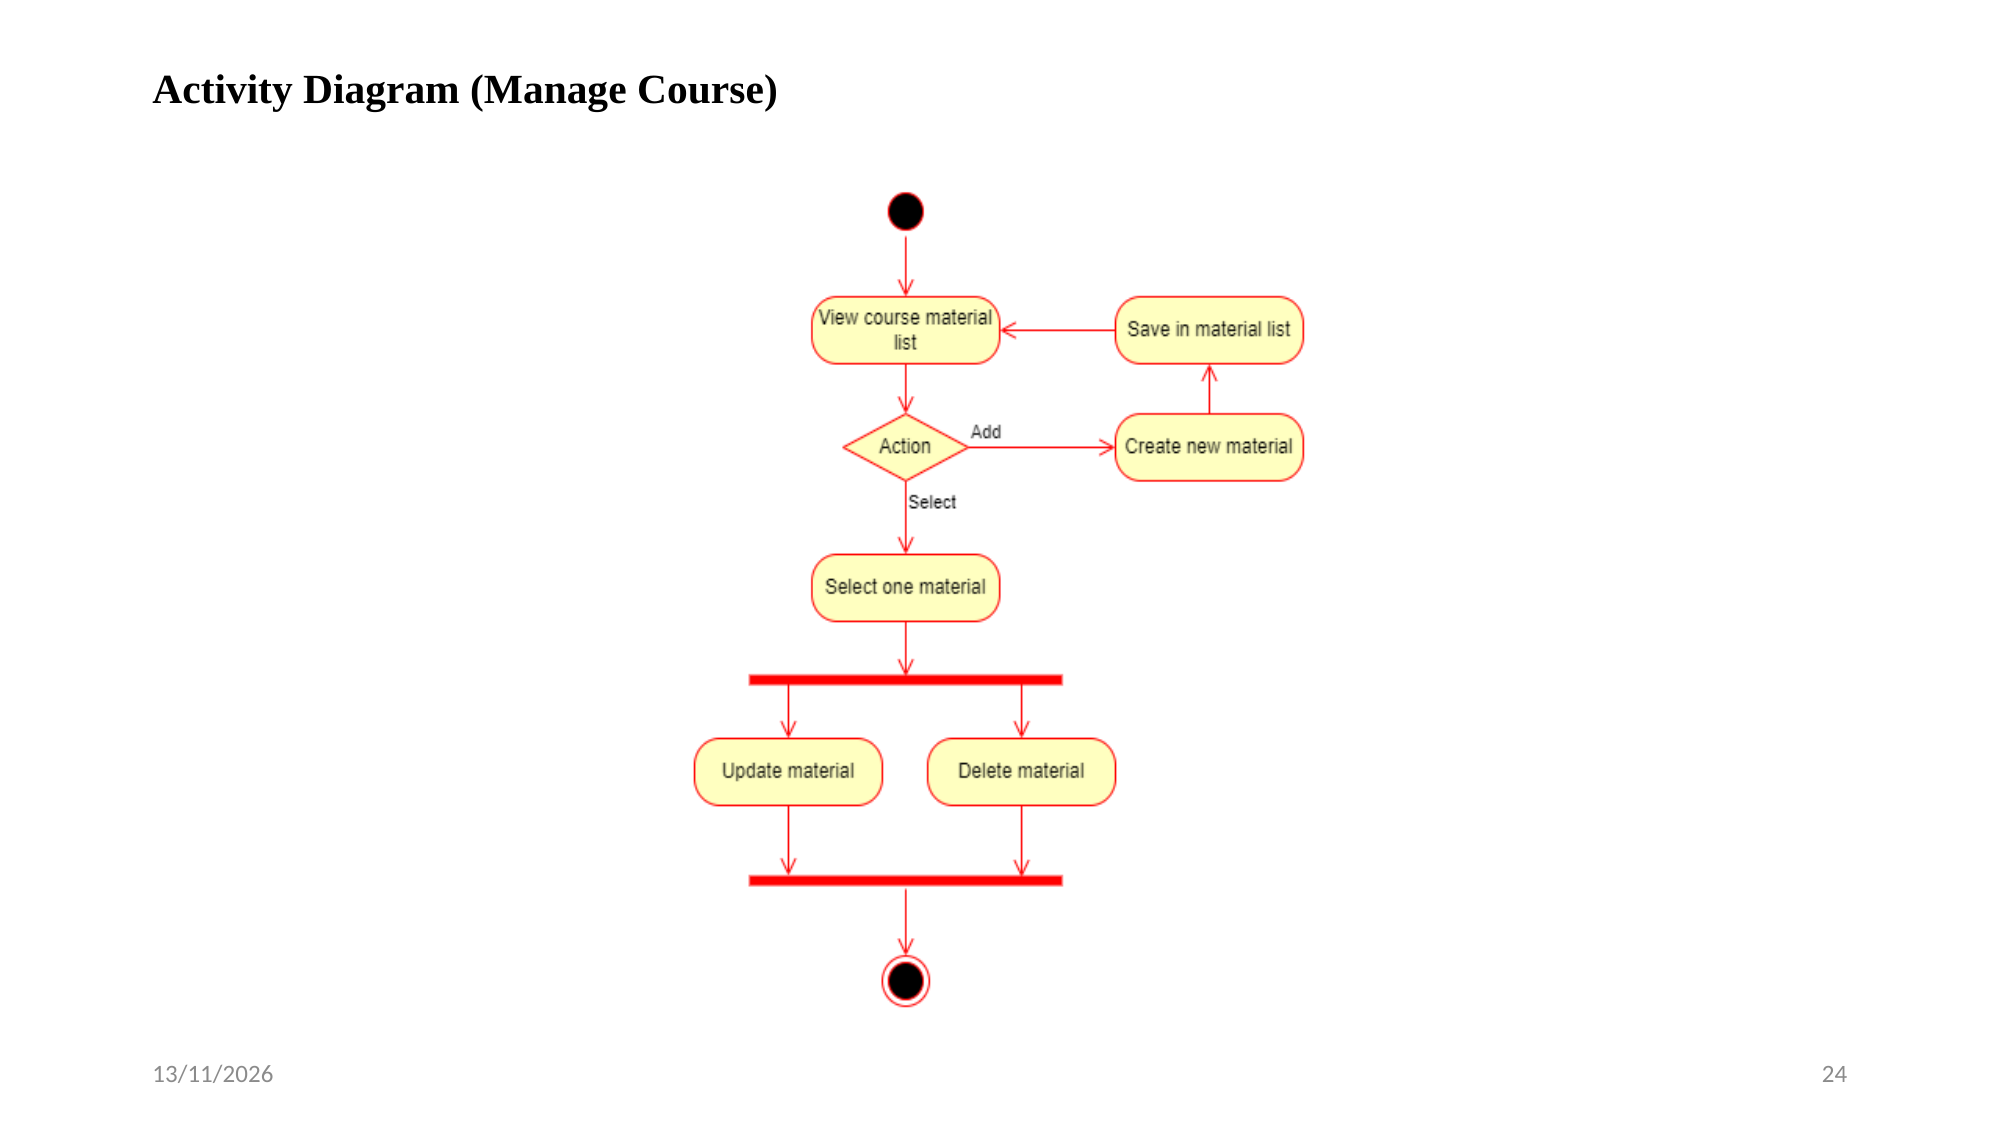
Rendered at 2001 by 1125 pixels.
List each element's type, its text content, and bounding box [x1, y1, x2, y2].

title Activity Diagram (Manage Course) [137, 59, 1863, 120]
slide_number 24 [1412, 1042, 1863, 1103]
picture [622, 138, 1374, 1066]
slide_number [137, 1042, 588, 1103]
